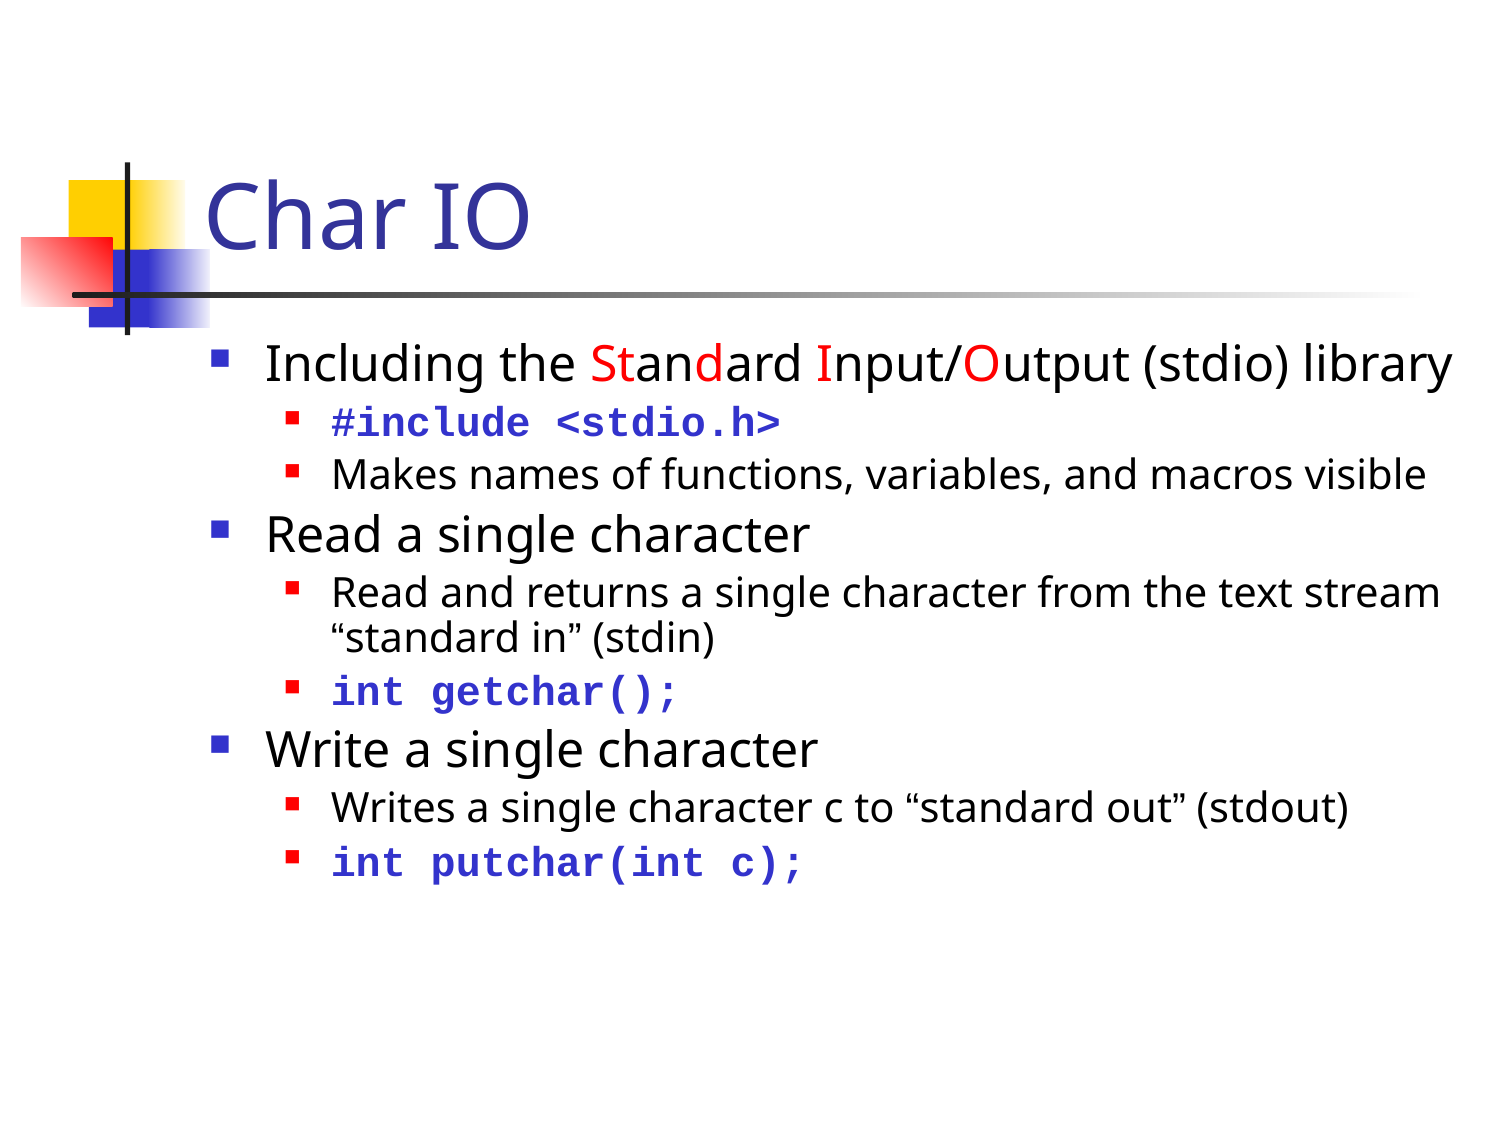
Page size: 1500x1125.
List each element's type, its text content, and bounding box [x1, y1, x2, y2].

title Char IO [188, 35, 1468, 275]
list Including the Standard Input/Output (stdio) library #include <stdio.h> Makes names of functions, variables, and macros visible Read a single character Read and returns a single character from the text stream “standard in” (stdin) int getchar(); Write a single character Writes a single character c to “standard out” (stdout) int putchar(int c); [193, 331, 1469, 1006]
